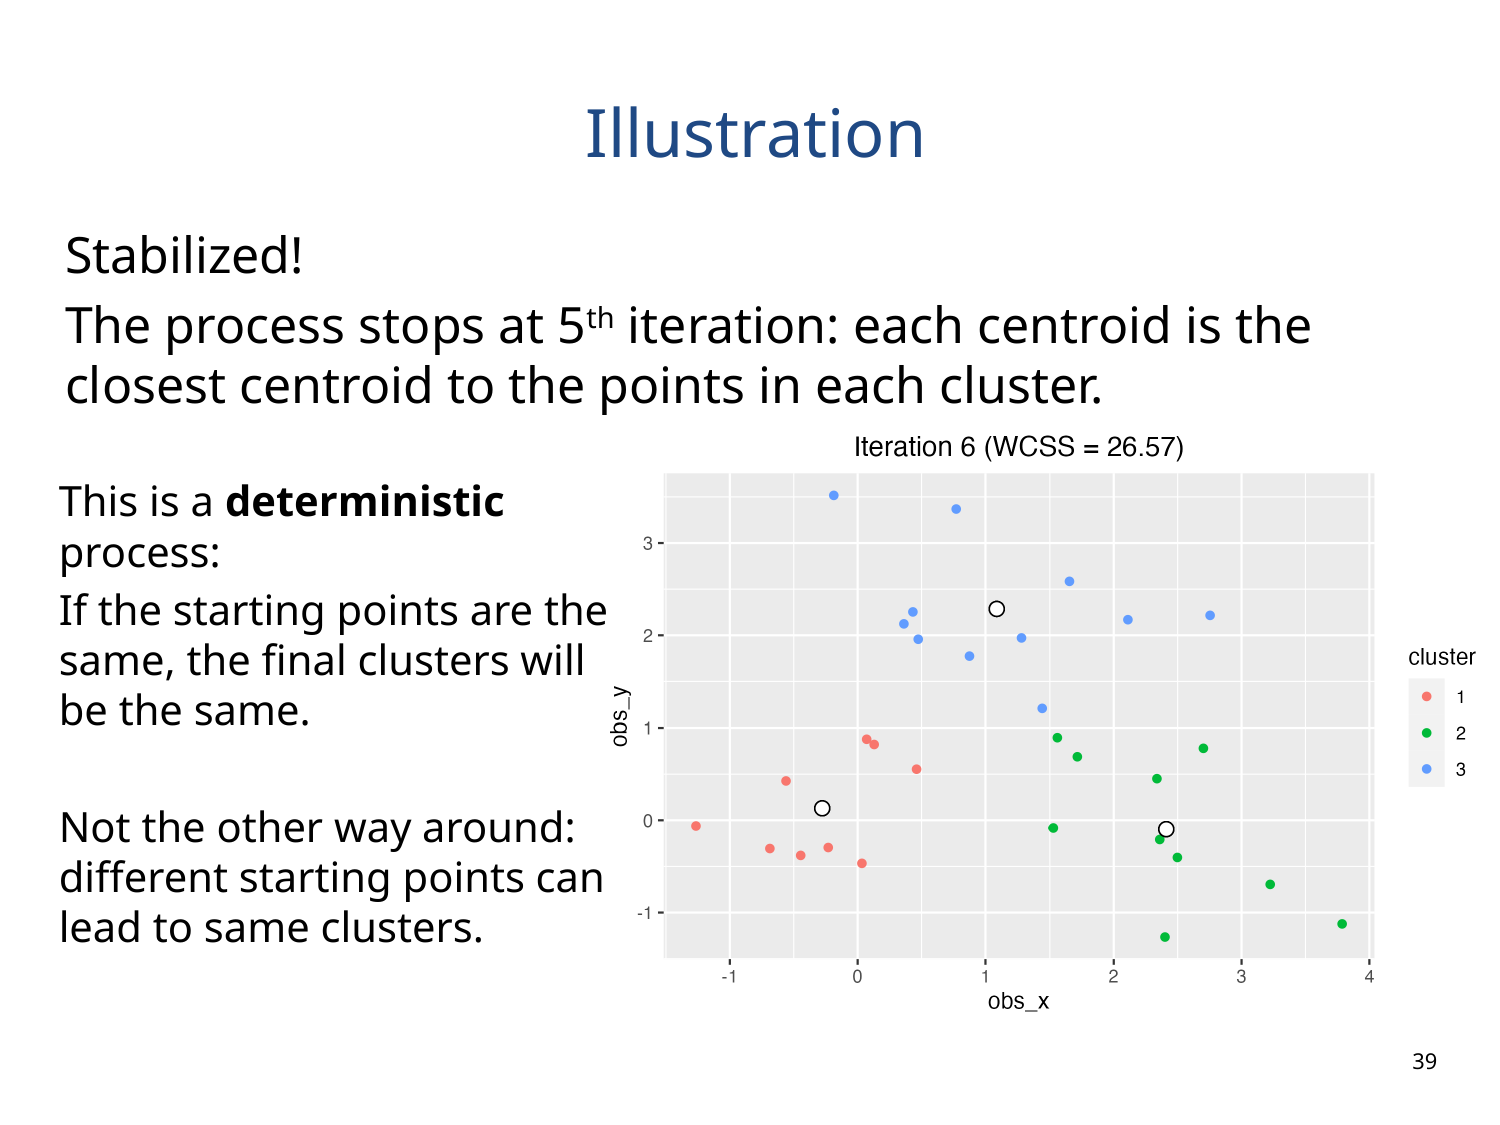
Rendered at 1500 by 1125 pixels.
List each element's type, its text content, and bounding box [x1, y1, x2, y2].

slide_number 39 [1362, 1035, 1488, 1101]
list Stabilized! The process stops at 5th iteration: each centroid is the closest centroid to the points in each cluster. [50, 212, 1463, 425]
text_box This is a deterministic process: If the starting points are the same, the final clusters will be the same. Not the other way around: different starting points can lead to same clusters. [43, 456, 592, 970]
picture [597, 424, 1499, 1026]
title Illustration [48, 48, 1465, 215]
